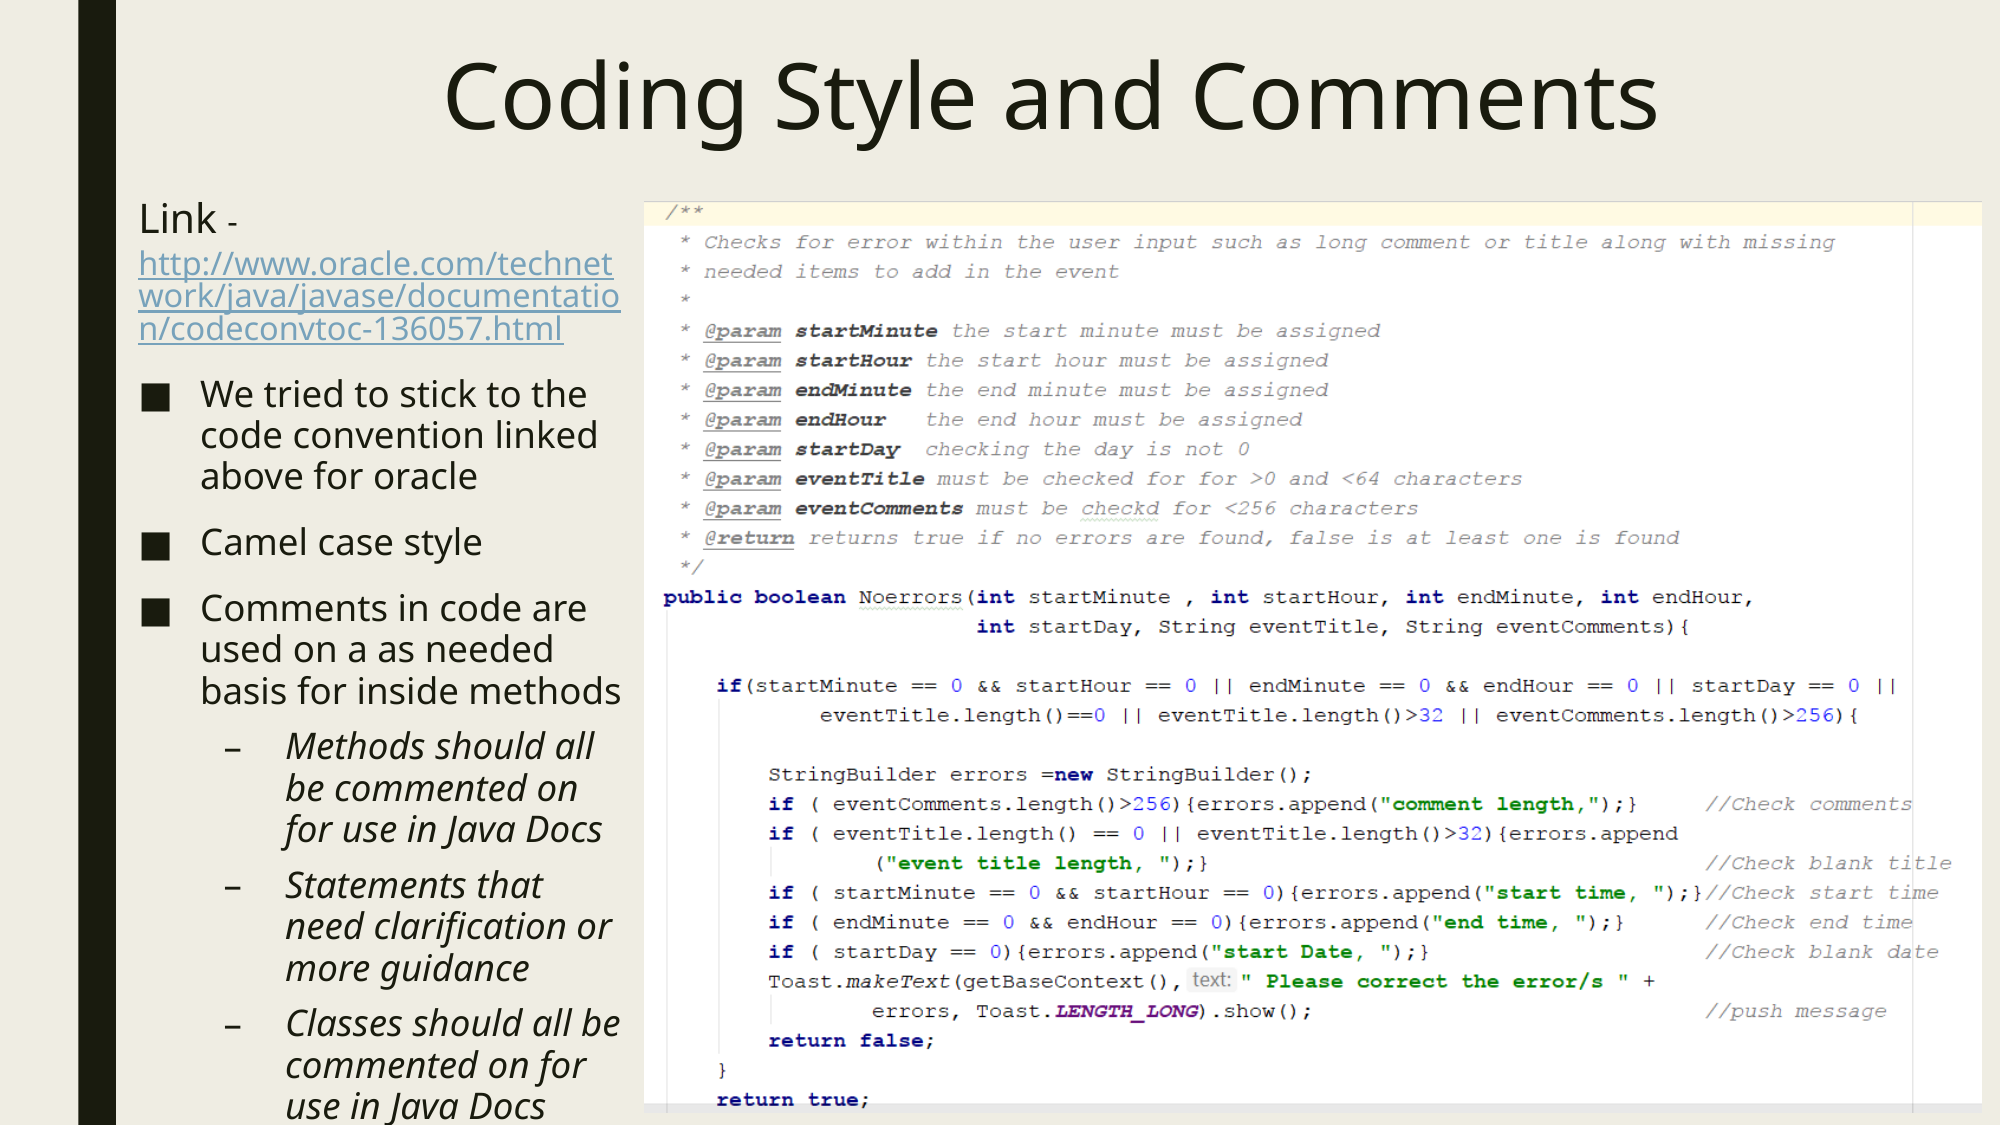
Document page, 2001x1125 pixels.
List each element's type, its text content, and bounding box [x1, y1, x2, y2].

picture [644, 201, 1982, 1113]
list Link - http://www.oracle.com/technetwork/java/javase/documentation/codeconvtoc-136057.html We tried to stick to the code convention linked above for oracle Camel case style Comments in code are used on a as needed basis for inside methods Methods should all be commented on for use in Java Docs Statements that need clarification or more guidance Classes should all be commented on for use in Java Docs [123, 189, 645, 1113]
title Coding Style and Comments [264, 44, 1840, 201]
